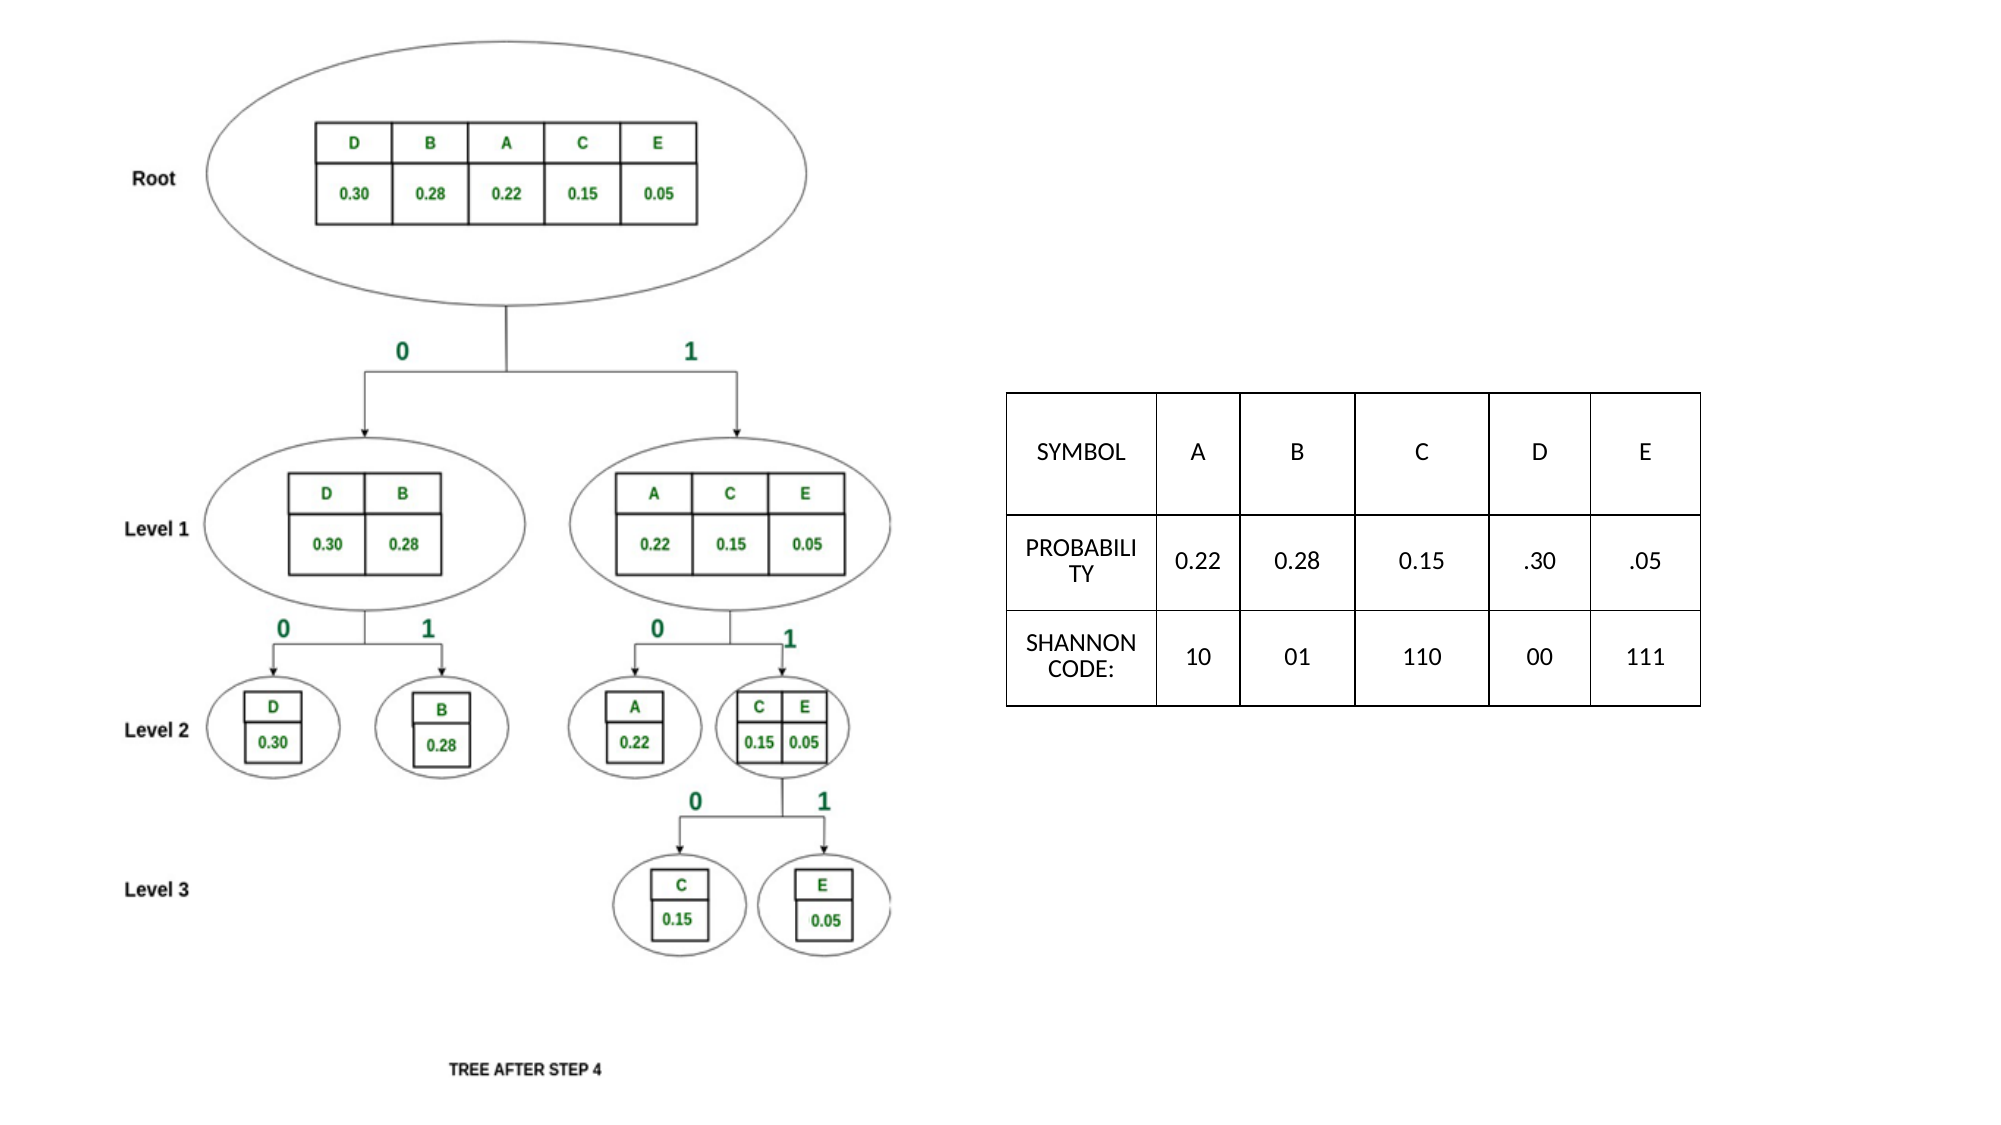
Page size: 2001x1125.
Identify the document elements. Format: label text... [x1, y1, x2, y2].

table_cell 00 [1490, 611, 1590, 705]
table_cell 111 [1591, 611, 1700, 705]
table_cell 0.15 [1356, 516, 1488, 610]
table_header D [1490, 394, 1590, 514]
table_cell 110 [1356, 611, 1488, 705]
table_header E [1591, 394, 1700, 514]
picture [99, 21, 1272, 1099]
table_cell 0.28 [1272, 516, 1354, 610]
table_cell .05 [1591, 516, 1700, 610]
table_cell 01 [1272, 611, 1354, 705]
table_header C [1356, 394, 1488, 514]
table_cell .30 [1490, 516, 1590, 610]
table_header B [1272, 394, 1354, 514]
